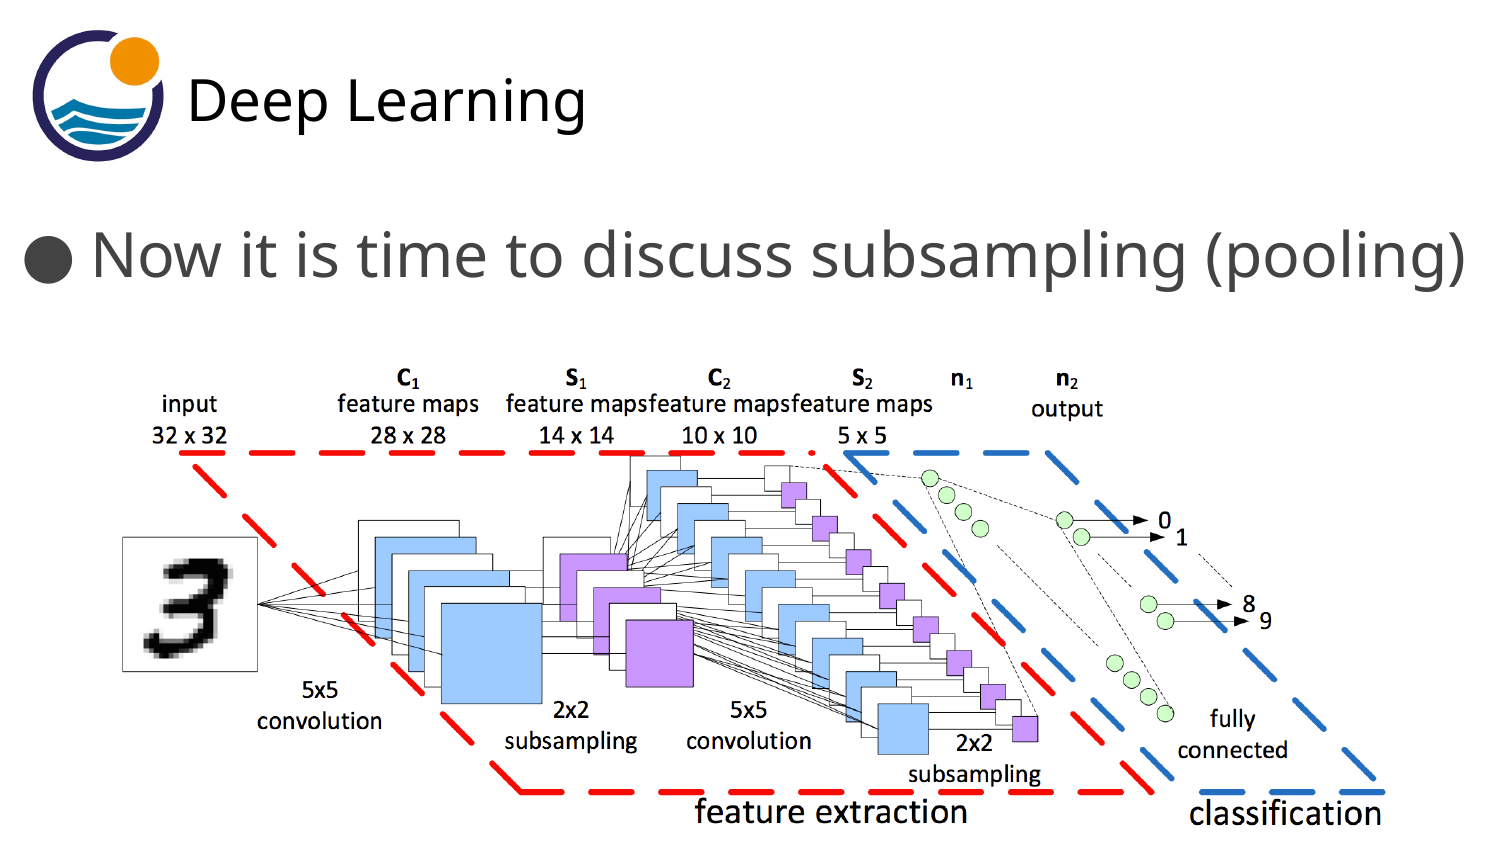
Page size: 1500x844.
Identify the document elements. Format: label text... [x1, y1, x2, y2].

picture [93, 361, 1407, 840]
picture [24, 24, 172, 167]
title Deep Learning [176, 48, 1449, 143]
list Now it is time to discuss subsampling (pooling) [0, 189, 1500, 750]
